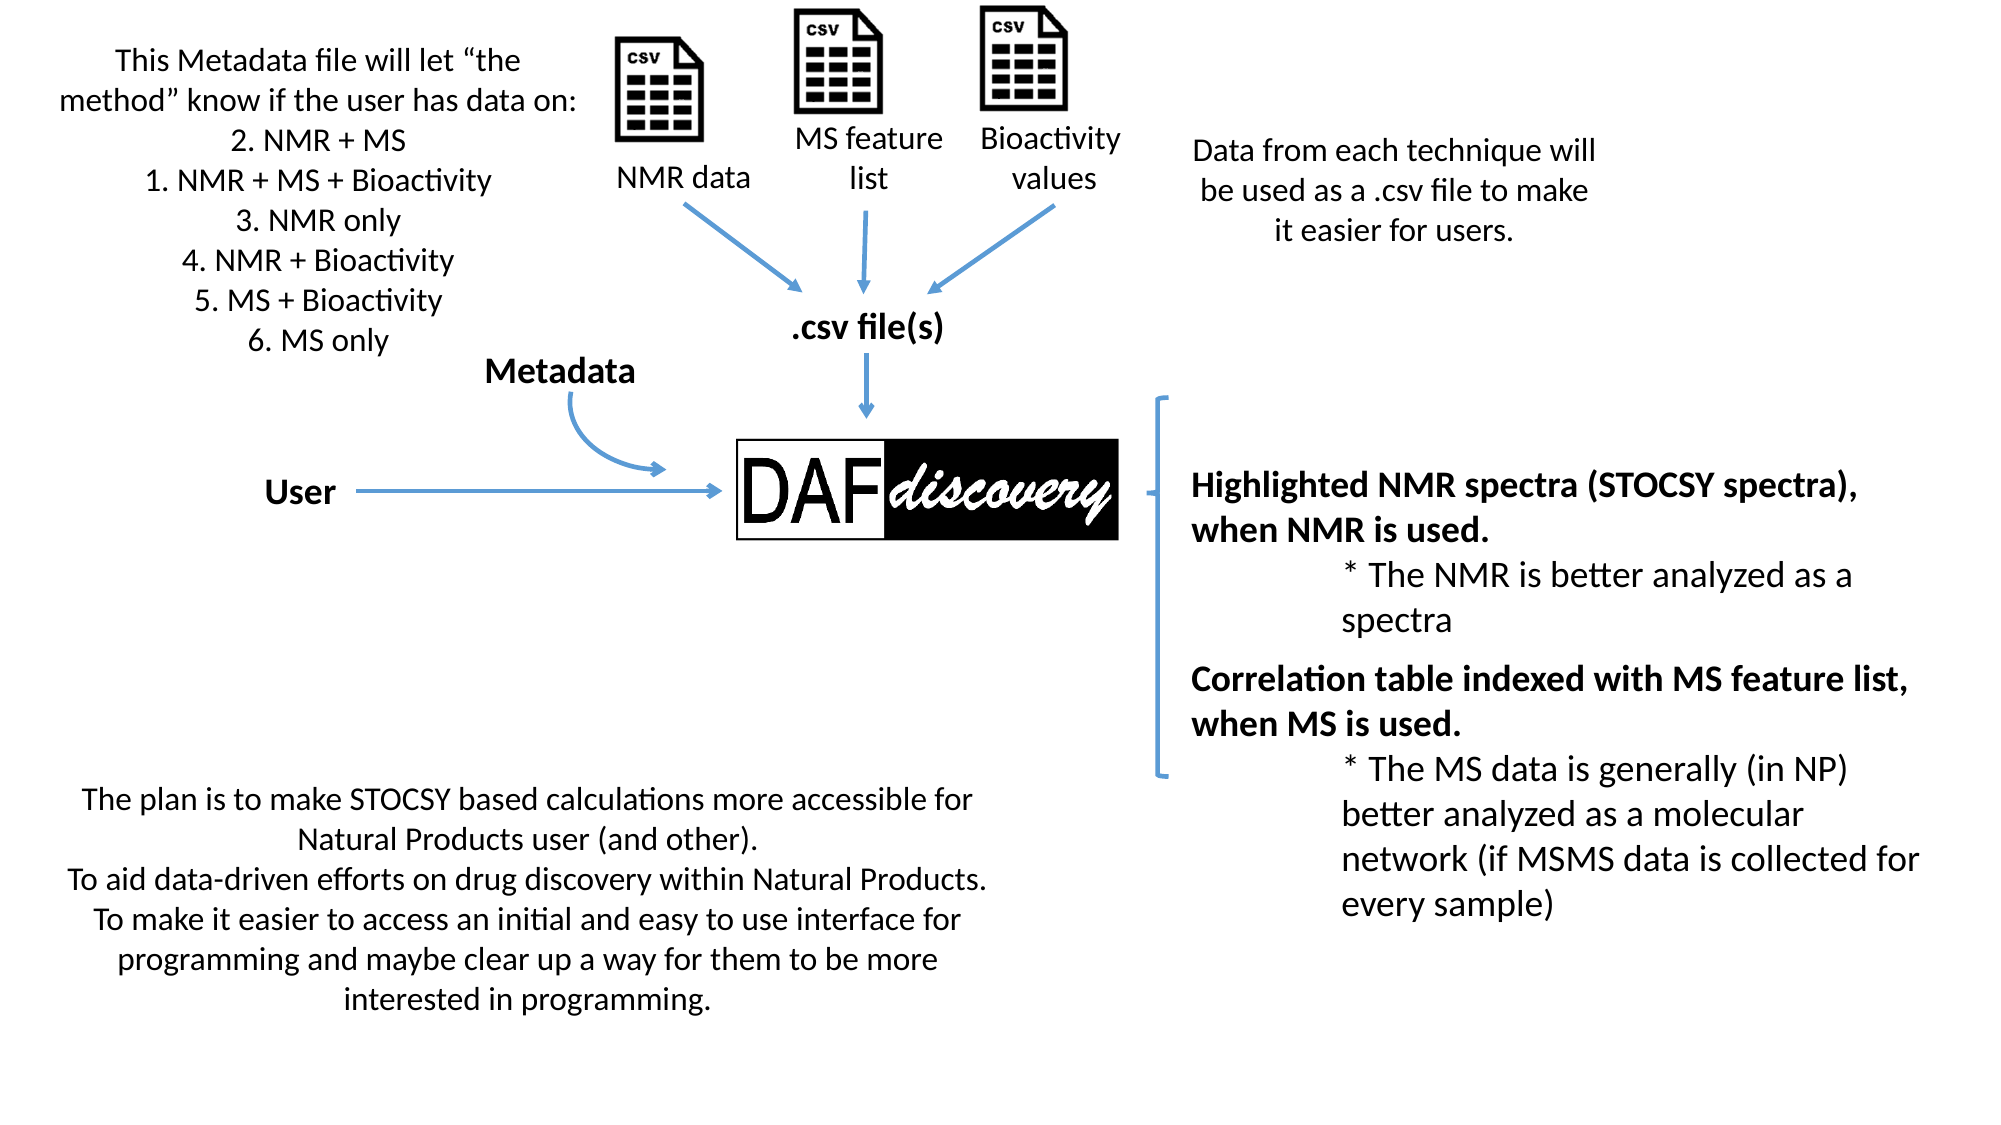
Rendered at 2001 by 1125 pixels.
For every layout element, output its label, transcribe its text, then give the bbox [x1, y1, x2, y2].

text_box User [249, 459, 355, 520]
text_box This Metadata file will let “the method” know if the user has data on: 2. NMR + MS 1. NMR + MS + Bioactivity 3. NMR only 4. NMR + Bioactivity 5. MS + Bioactivity 6. MS only [41, 30, 596, 365]
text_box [926, 0, 1147, 295]
picture [730, 434, 1124, 545]
text_box .csv file(s) [749, 294, 987, 355]
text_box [592, 28, 777, 293]
text_box The plan is to make STOCSY based calculations more accessible for Natural Products user (and other). To aid data-driven efforts on drug discovery within Natural Products. To make it easier to access an initial and easy to use interface for programming and maybe clear up a way for them to be more interested in programming. [44, 769, 1012, 1065]
text_box [1146, 397, 1169, 778]
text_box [777, 0, 926, 295]
text_box Highlighted NMR spectra (STOCSY spectra), when NMR is used. * The NMR is better analyzed as a spectra [1176, 452, 1942, 647]
text_box Data from each technique will be used as a .csv file to make it easier for users. [1176, 120, 1613, 256]
text_box Metadata [469, 338, 655, 399]
text_box [569, 391, 667, 477]
text_box Correlation table indexed with MS feature list, when MS is used. * The MS data is generally (in NP) better analyzed as a molecular network (if MSMS data is collected for every sample) [1176, 647, 1942, 932]
